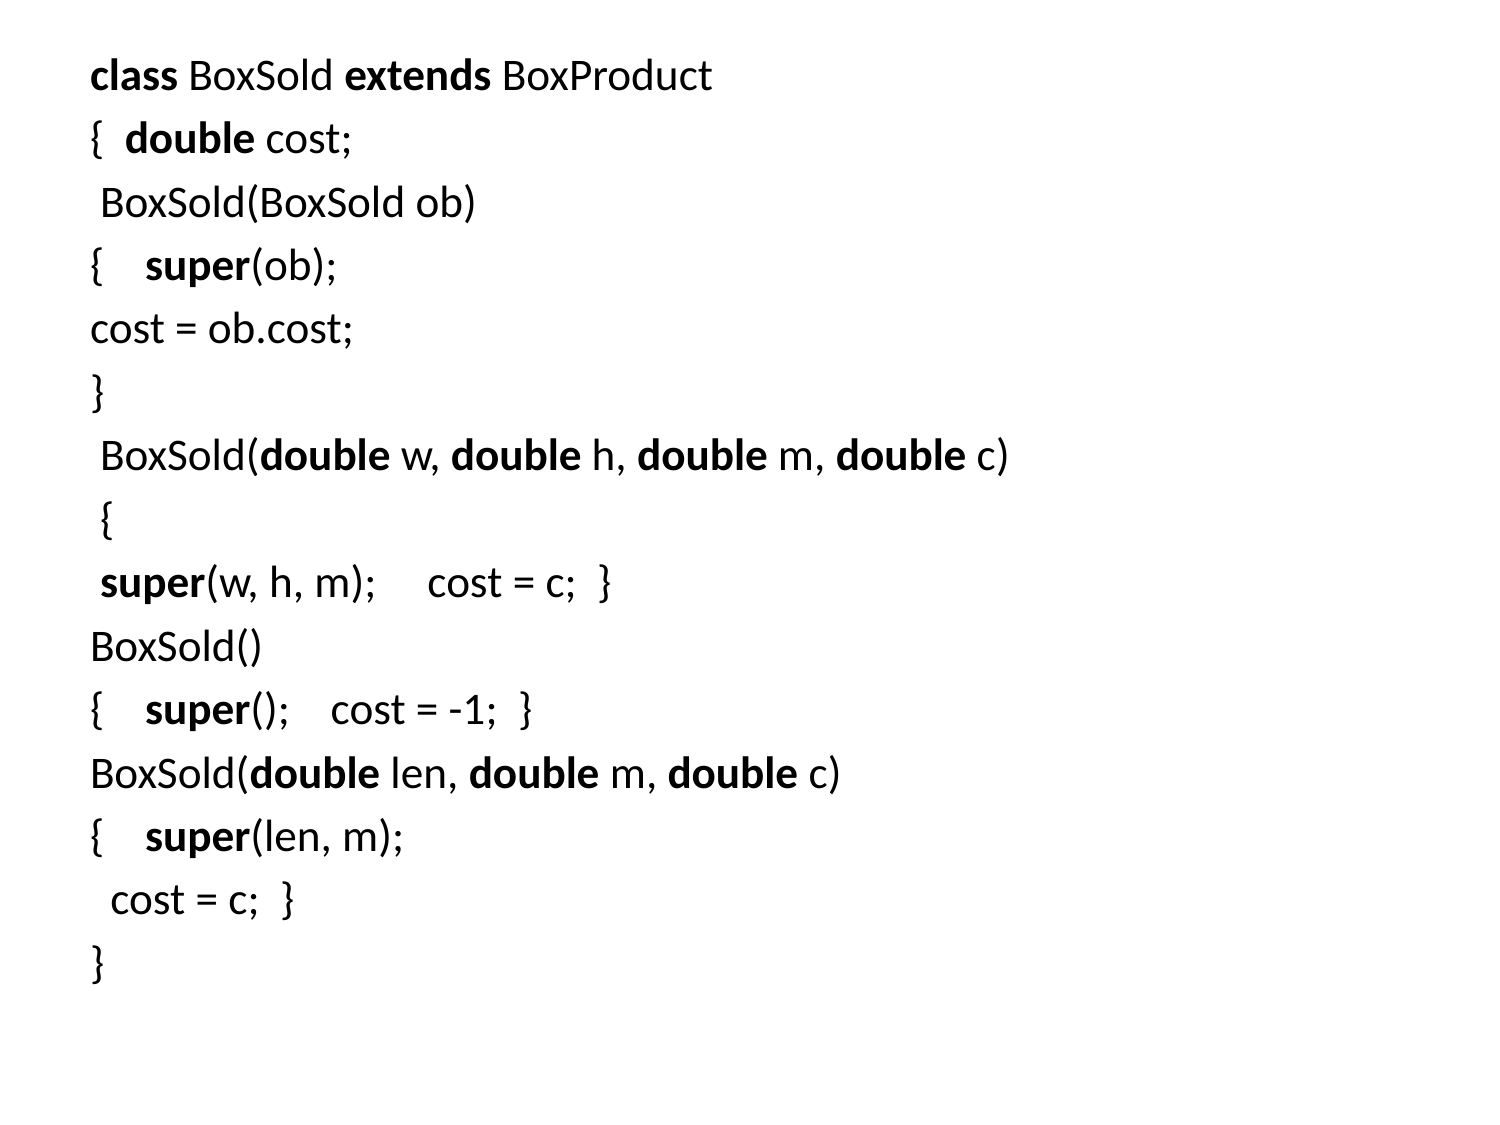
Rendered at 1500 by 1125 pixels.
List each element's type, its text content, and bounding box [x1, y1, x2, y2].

list class BoxSold extends BoxProduct { double cost; BoxSold(BoxSold ob) { super(ob); cost = ob.cost; } BoxSold(double w, double h, double m, double c) { super(w, h, m); cost = c; } BoxSold() { super(); cost = -1; } BoxSold(double len, double m, double c) { super(len, m); cost = c; } } [75, 37, 1425, 1005]
